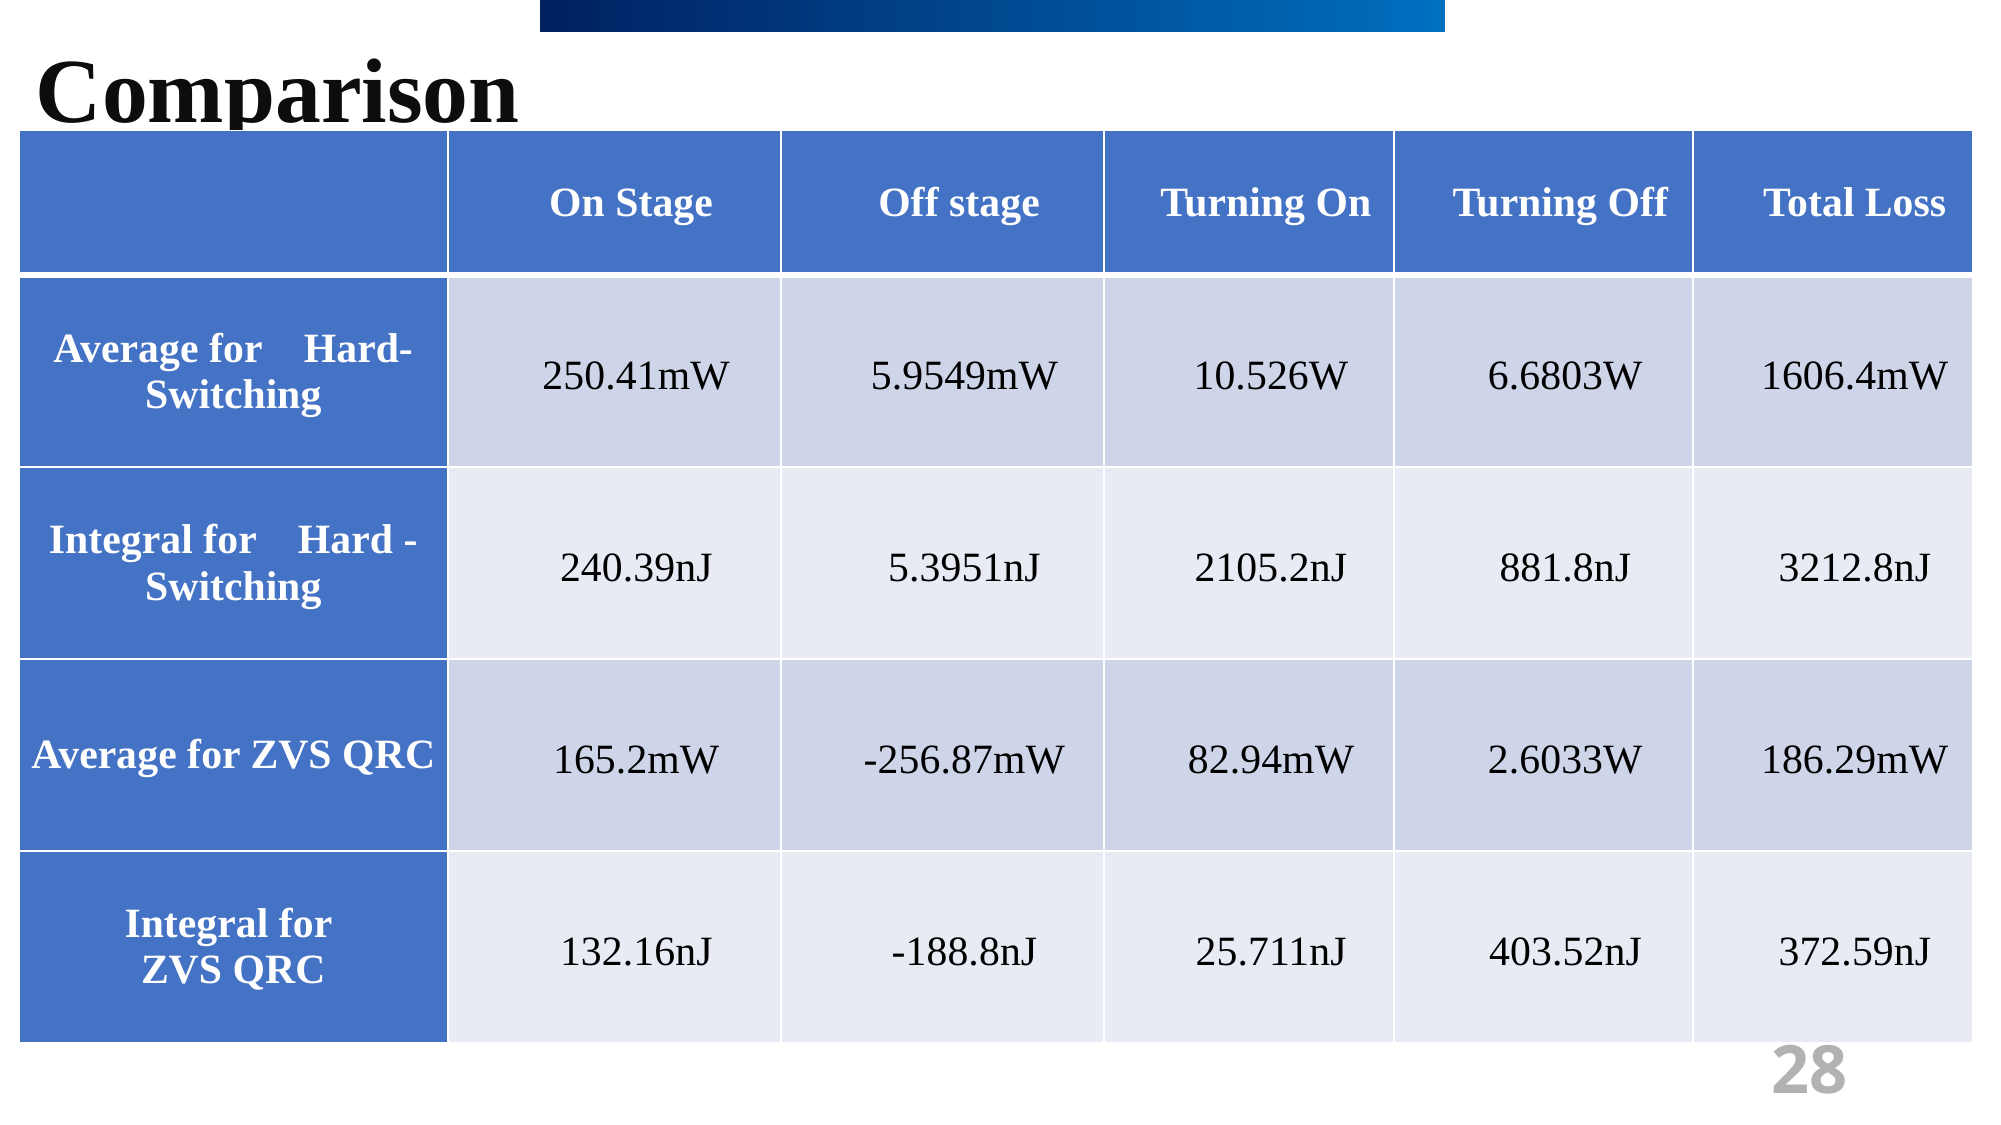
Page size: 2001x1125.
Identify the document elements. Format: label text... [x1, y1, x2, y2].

table_cell 240.39nJ [449, 468, 780, 658]
table_cell 82.94mW [1105, 660, 1393, 850]
text_box Comparison [21, 0, 536, 130]
table_cell 186.29mW [1694, 660, 1972, 850]
table_header [20, 131, 447, 272]
table_cell Average for ZVS QRC [20, 660, 447, 850]
table_cell 2105.2nJ [1105, 468, 1393, 658]
table_cell -256.87mW [782, 660, 1103, 850]
table_header On Stage [449, 131, 780, 272]
table_cell 25.711nJ [1105, 852, 1393, 1042]
table_cell 5.9549mW [782, 278, 1103, 466]
table_cell 10.526W [1105, 278, 1393, 466]
slide_number 28 [1412, 1043, 1863, 1103]
table_cell 5.3951nJ [782, 468, 1103, 658]
table_header Turning On [1105, 131, 1393, 272]
table_cell Integral for Hard -Switching [20, 468, 447, 658]
table_cell -188.8nJ [782, 852, 1103, 1042]
table_cell 3212.8nJ [1694, 468, 1972, 658]
table_cell 881.8nJ [1395, 468, 1692, 658]
table_cell Average for Hard-Switching [20, 278, 447, 466]
table_cell 132.16nJ [449, 852, 780, 1042]
table_cell 6.6803W [1395, 278, 1692, 466]
table_header Turning Off [1395, 131, 1692, 272]
table_cell 403.52nJ [1395, 852, 1692, 1042]
table_cell 2.6033W [1395, 660, 1692, 850]
table_header Total Loss [1694, 131, 1972, 272]
table_cell 1606.4mW [1694, 278, 1972, 466]
table_cell 250.41mW [449, 278, 780, 466]
table_header Off stage [782, 131, 1103, 272]
table_cell 165.2mW [449, 660, 780, 850]
table_cell 372.59nJ [1694, 852, 1972, 1042]
table_cell Integral for ZVS QRC [20, 852, 447, 1042]
